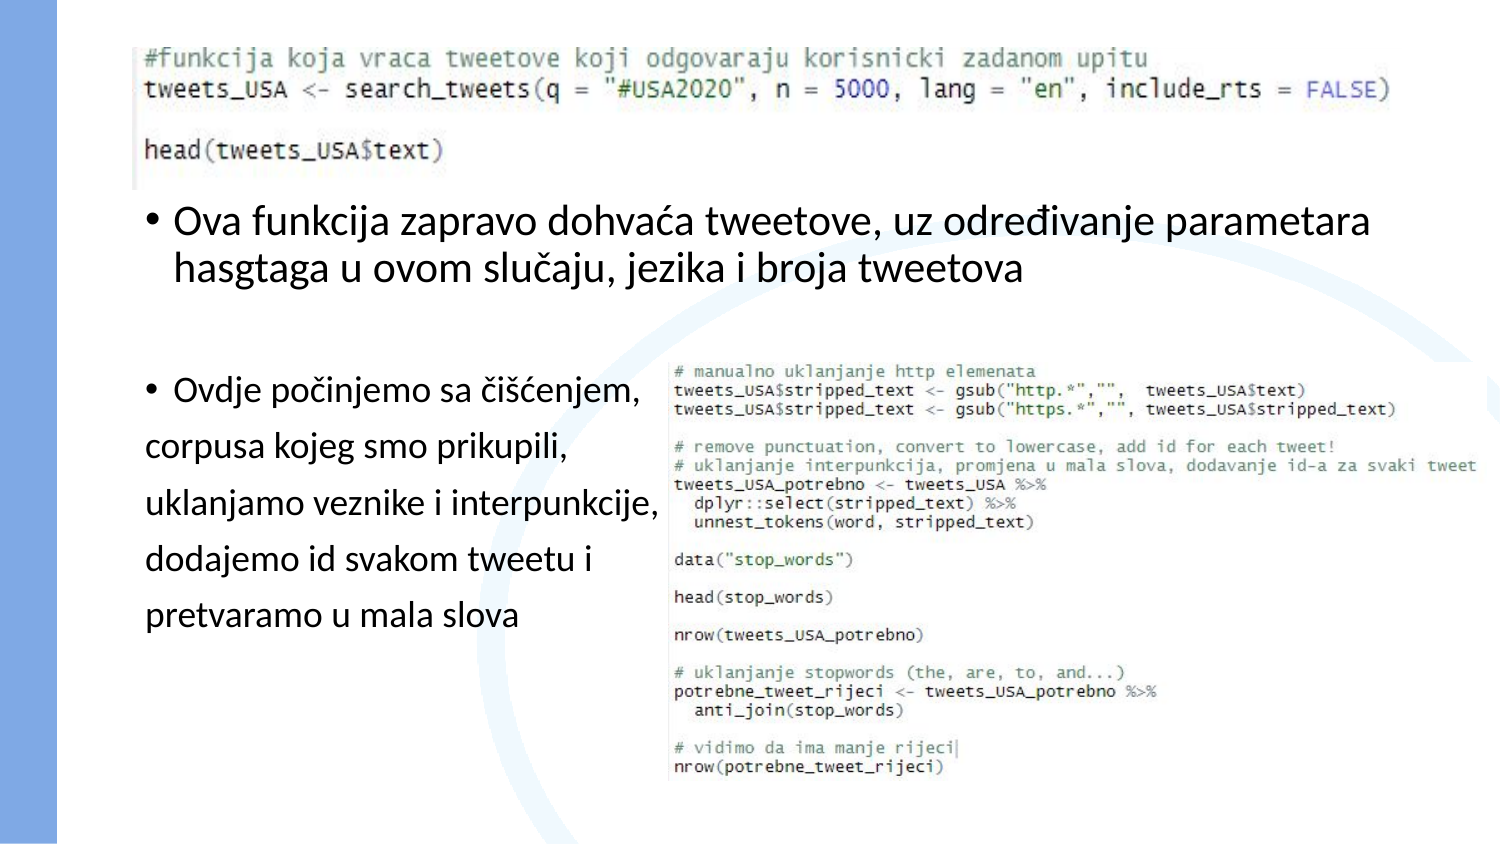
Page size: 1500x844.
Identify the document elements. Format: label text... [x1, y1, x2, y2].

picture [667, 362, 1487, 781]
list Ova funkcija zapravo dohvaća tweetove, uz određivanje parametara hasgtaga u ovom slučaju, jezika i broja tweetova Ovdje počinjemo sa čišćenjem, corpusa kojeg smo prikupili, uklanjamo veznike i interpunkcije, dodajemo id svakom tweetu i pretvaramo u mala slova [130, 189, 1424, 743]
picture [132, 47, 1402, 190]
